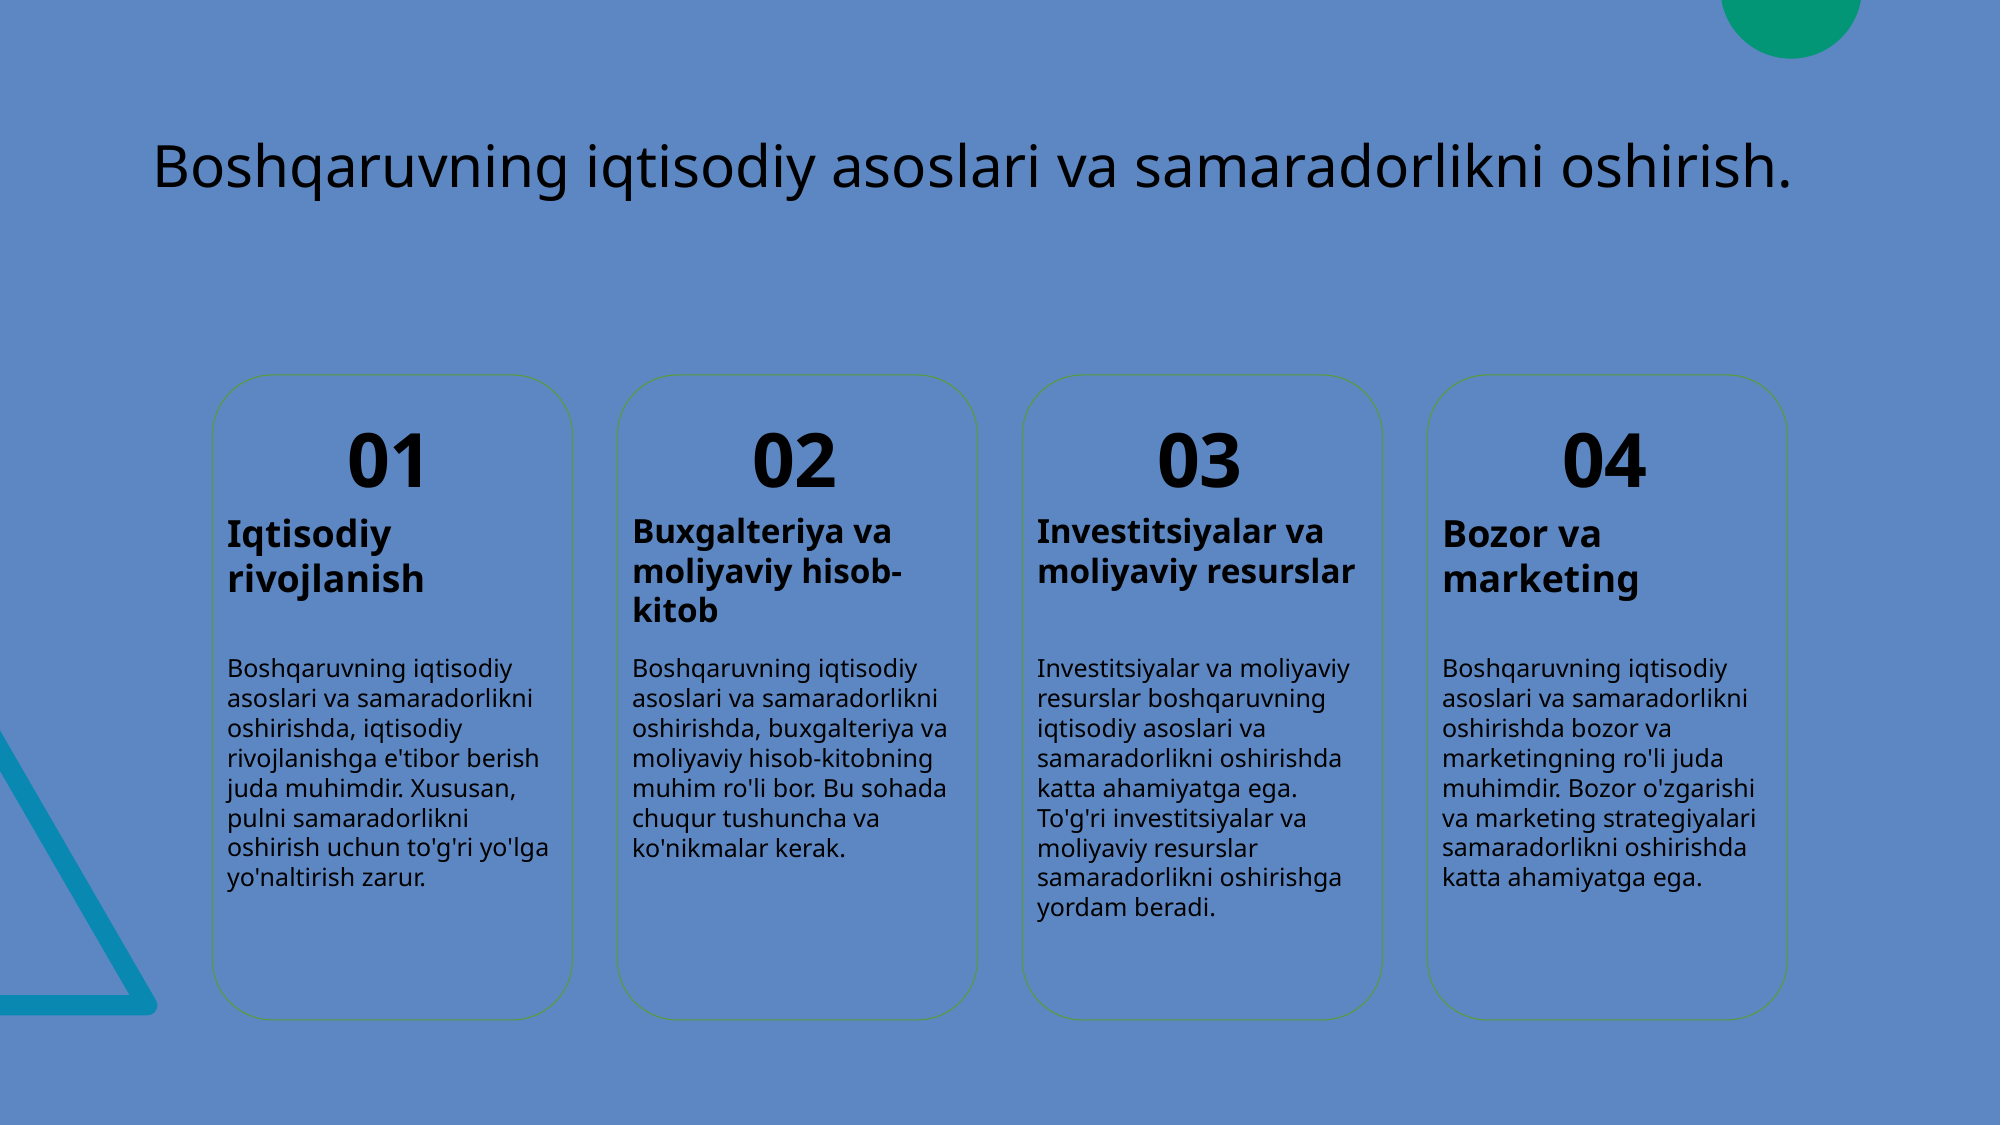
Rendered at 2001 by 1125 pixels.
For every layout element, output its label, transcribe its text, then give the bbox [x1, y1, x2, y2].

text_box 02 [737, 404, 1029, 510]
text_box Bozor va marketing [1427, 502, 1788, 608]
text_box 03 [1142, 404, 1434, 510]
text_box [616, 374, 978, 1021]
text_box [1426, 374, 1788, 1021]
text_box Buxgalteriya va moliyaviy hisob-kitob [617, 502, 978, 637]
title Boshqaruvning iqtisodiy asoslari va samaradorlikni oshirish. [137, 59, 1863, 278]
text_box 01 [332, 404, 624, 510]
text_box 04 [1547, 404, 1908, 510]
text_box Boshqaruvning iqtisodiy asoslari va samaradorlikni oshirishda bozor va marketingning ro'li juda muhimdir. Bozor o'zgarishi va marketing strategiyalari samaradorlikni oshirishda katta ahamiyatga ega. [1427, 644, 1788, 900]
text_box Boshqaruvning iqtisodiy asoslari va samaradorlikni oshirishda, iqtisodiy rivojlanishga e'tibor berish juda muhimdir. Xususan, pulni samaradorlikni oshirish uchun to'g'ri yo'lga yo'naltirish zarur. [212, 644, 573, 900]
text_box Boshqaruvning iqtisodiy asoslari va samaradorlikni oshirishda, buxgalteriya va moliyaviy hisob-kitobning muhim ro'li bor. Bu sohada chuqur tushuncha va ko'nikmalar kerak. [617, 645, 978, 870]
text_box Investitsiyalar va moliyaviy resurslar [1022, 502, 1383, 597]
text_box [211, 374, 573, 1021]
text_box Iqtisodiy rivojlanish [212, 502, 573, 608]
text_box [1021, 374, 1383, 1021]
text_box Investitsiyalar va moliyaviy resurslar boshqaruvning iqtisodiy asoslari va samaradorlikni oshirishda katta ahamiyatga ega. To'g'ri investitsiyalar va moliyaviy resurslar samaradorlikni oshirishga yordam beradi. [1022, 645, 1383, 930]
